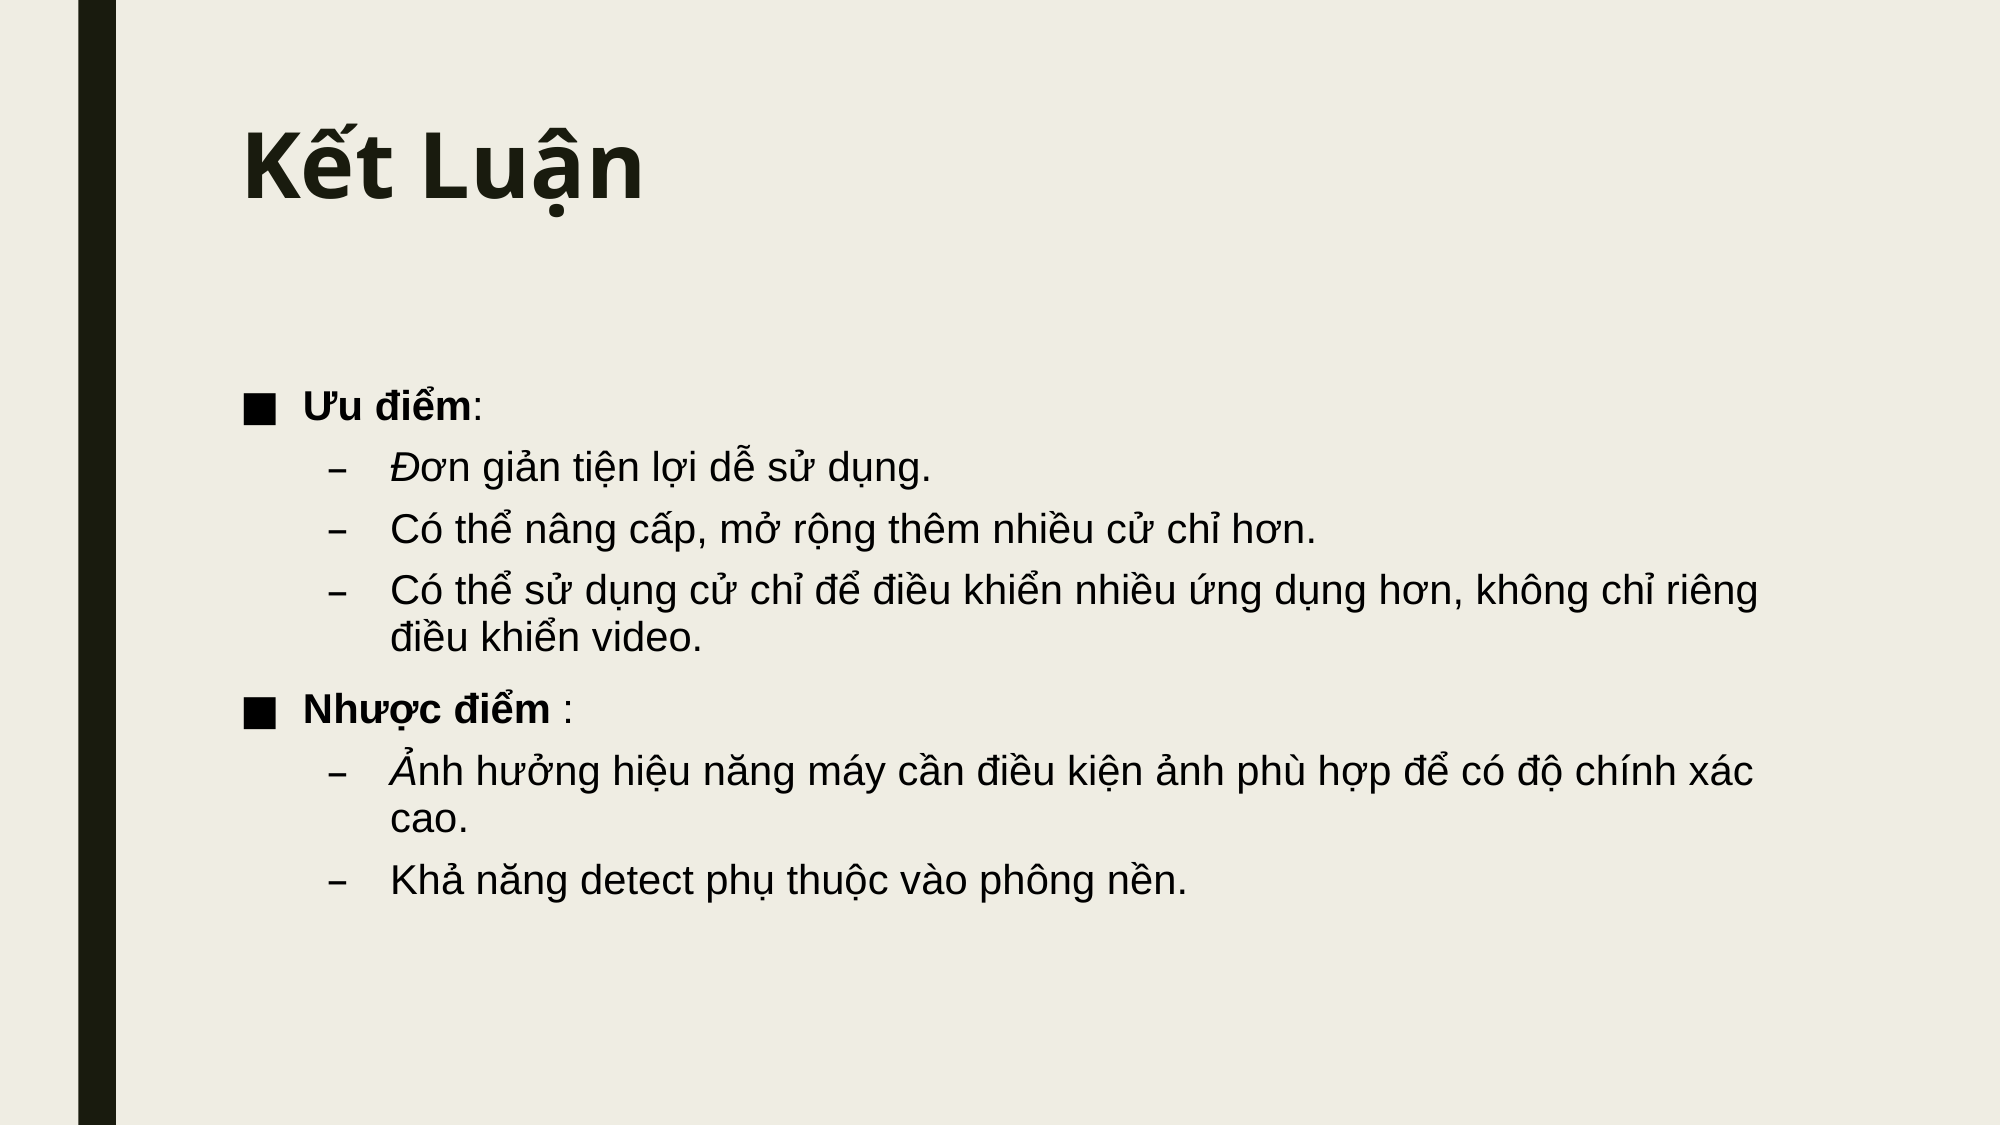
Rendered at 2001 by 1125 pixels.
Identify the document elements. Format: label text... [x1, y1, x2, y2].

list Ưu điểm: Đơn giản tiện lợi dễ sử dụng. Có thể nâng cấp, mở rộng thêm nhiều cử chỉ hơn. Có thể sử dụng cử chỉ để điều khiển nhiều ứng dụng hơn, không chỉ riêng điều khiển video. Nhược điểm : Ảnh hưởng hiệu năng máy cần điều kiện ảnh phù hợp để có độ chính xác cao. Khả năng detect phụ thuộc vào phông nền. [225, 375, 1800, 963]
title Kết Luận [225, 112, 1800, 357]
